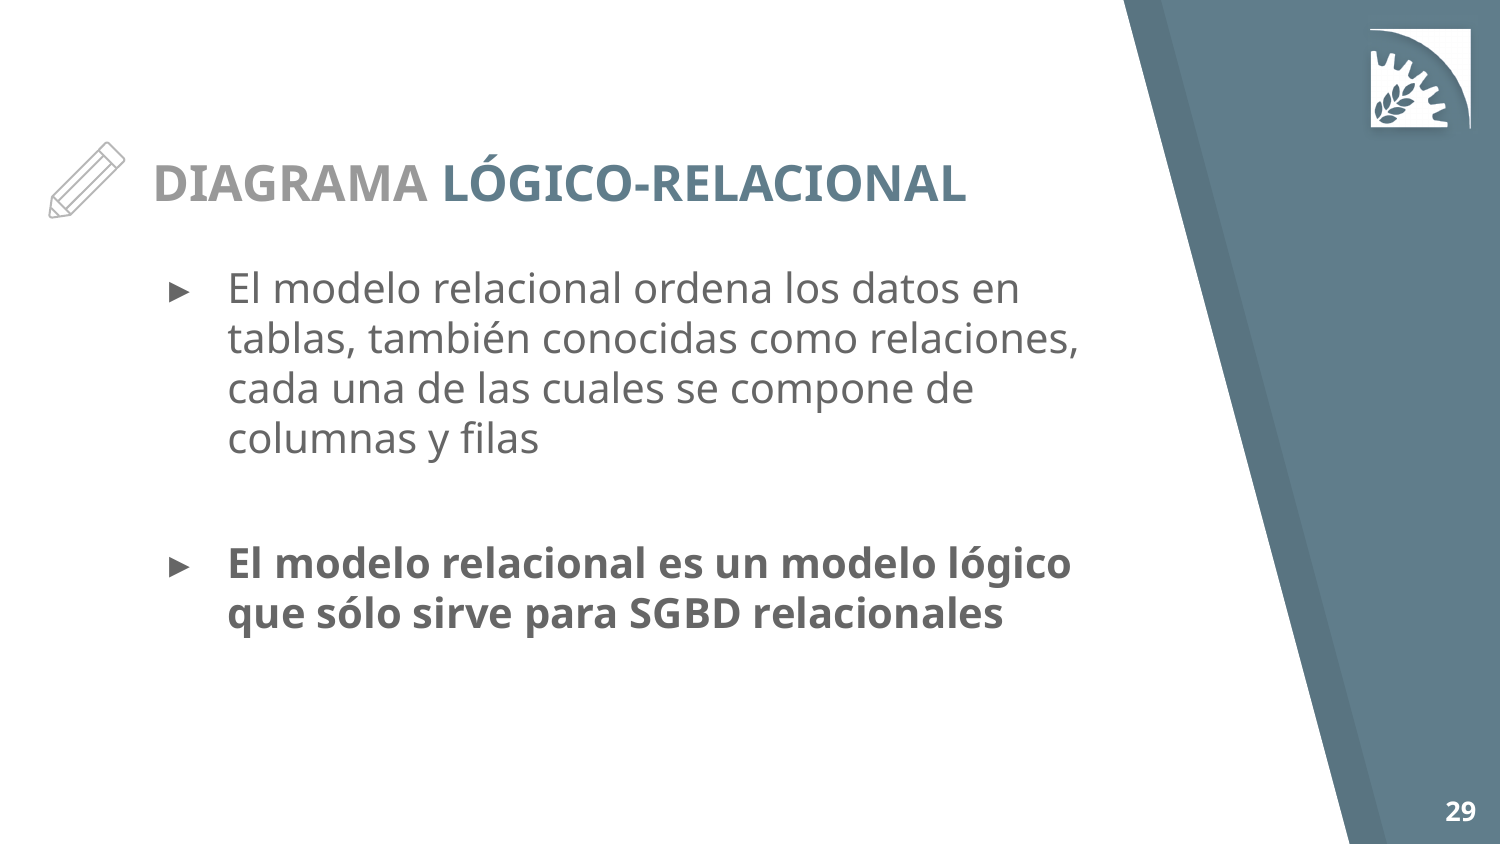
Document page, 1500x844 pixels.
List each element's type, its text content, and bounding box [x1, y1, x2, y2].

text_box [49, 142, 125, 218]
title DIAGRAMA LÓGICO-RELACIONAL [137, 146, 1070, 227]
picture [1367, 15, 1479, 134]
slide_number ‹#› [1401, 779, 1492, 844]
list El modelo relacional ordena los datos en tablas, también conocidas como relaciones, cada una de las cuales se compone de columnas y filas El modelo relacional es un modelo lógico que sólo sirve para SGBD relacionales [137, 246, 1164, 647]
